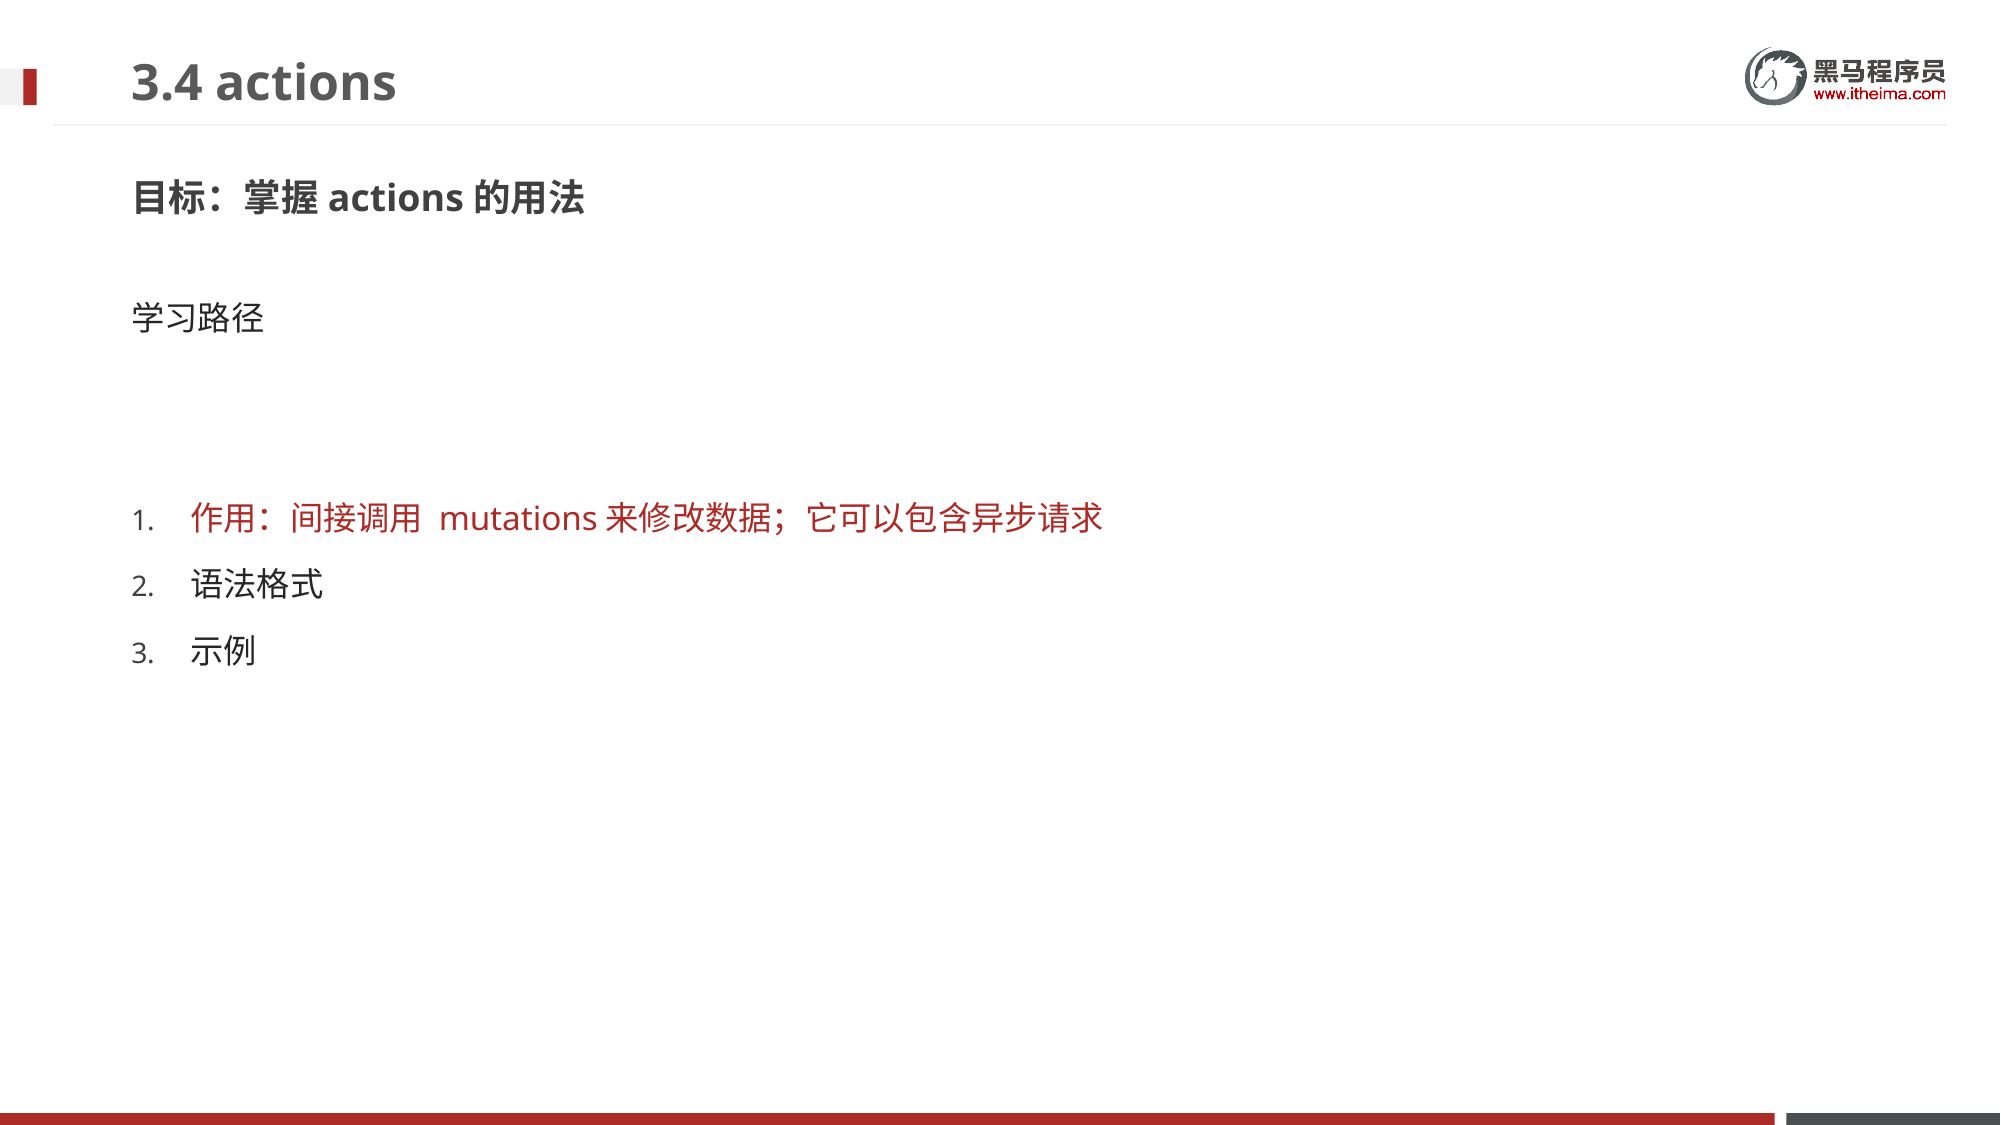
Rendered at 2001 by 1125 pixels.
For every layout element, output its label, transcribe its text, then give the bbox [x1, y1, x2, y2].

list 学习路径 作用：间接调用 mutations来修改数据；它可以包含异步请求 语法格式 示例 [116, 270, 1413, 963]
picture [1744, 46, 1946, 106]
list 目标：掌握actions的用法 [116, 154, 1875, 239]
title 3.4 actions [116, 38, 1556, 124]
